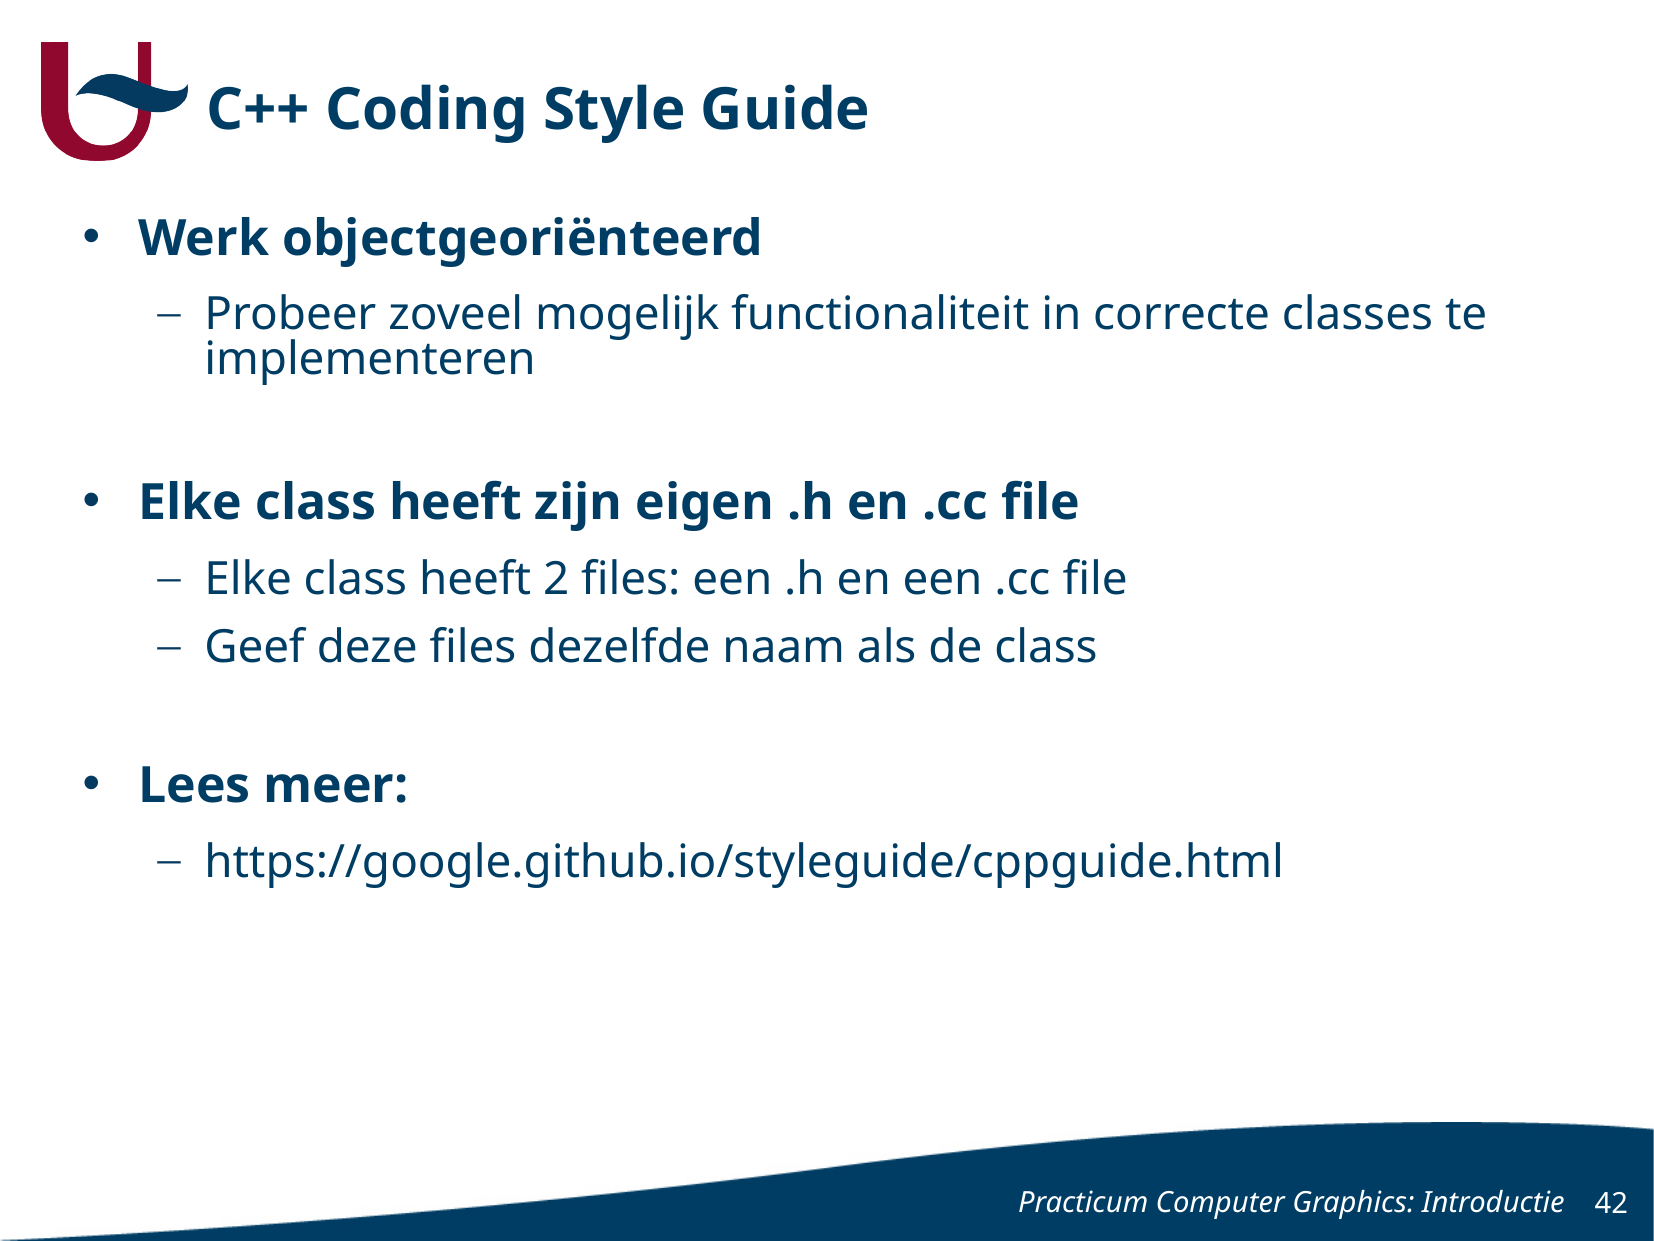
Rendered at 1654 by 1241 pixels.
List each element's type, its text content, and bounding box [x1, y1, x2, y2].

picture [41, 42, 188, 161]
title C++ Coding Style Guide [206, 29, 1565, 177]
footer Practicum Computer Graphics: Introductie [708, 1180, 1566, 1241]
slide_number 42 [1594, 1180, 1654, 1241]
list Werk objectgeoriënteerd Probeer zoveel mogelijk functionaliteit in correcte classes te implementeren Elke class heeft zijn eigen .h en .cc file Elke class heeft 2 files: een .h en een .cc file Geef deze files dezelfde naam als de class Lees meer: https://google.github.io/styleguide/cppguide.html [82, 206, 1565, 1025]
picture [0, 1122, 1654, 1241]
